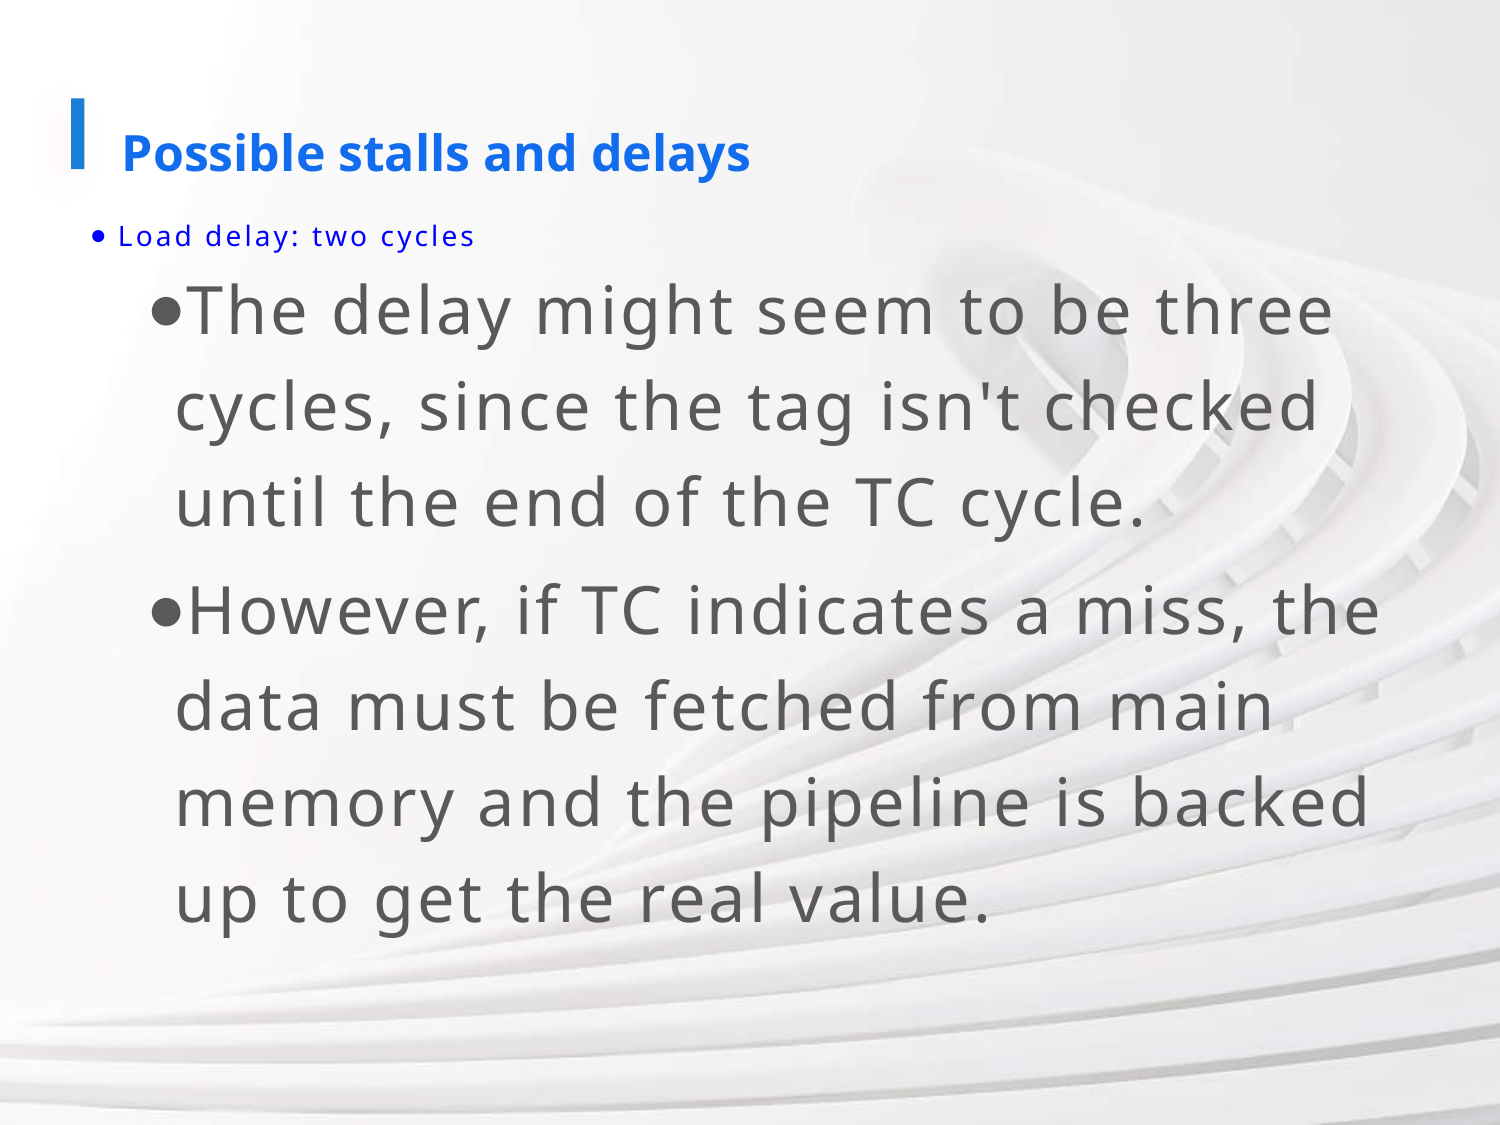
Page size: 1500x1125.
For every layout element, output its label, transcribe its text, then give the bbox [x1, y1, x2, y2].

title Possible stalls and delays [106, 85, 1425, 182]
picture [0, 0, 1500, 1125]
list Load delay: two cycles The delay might seem to be three cycles, since the tag isn't checked until the end of the TC cycle. However, if TC indicates a miss, the data must be fetched from main memory and the pipeline is backed up to get the real value. [74, 200, 1425, 1026]
